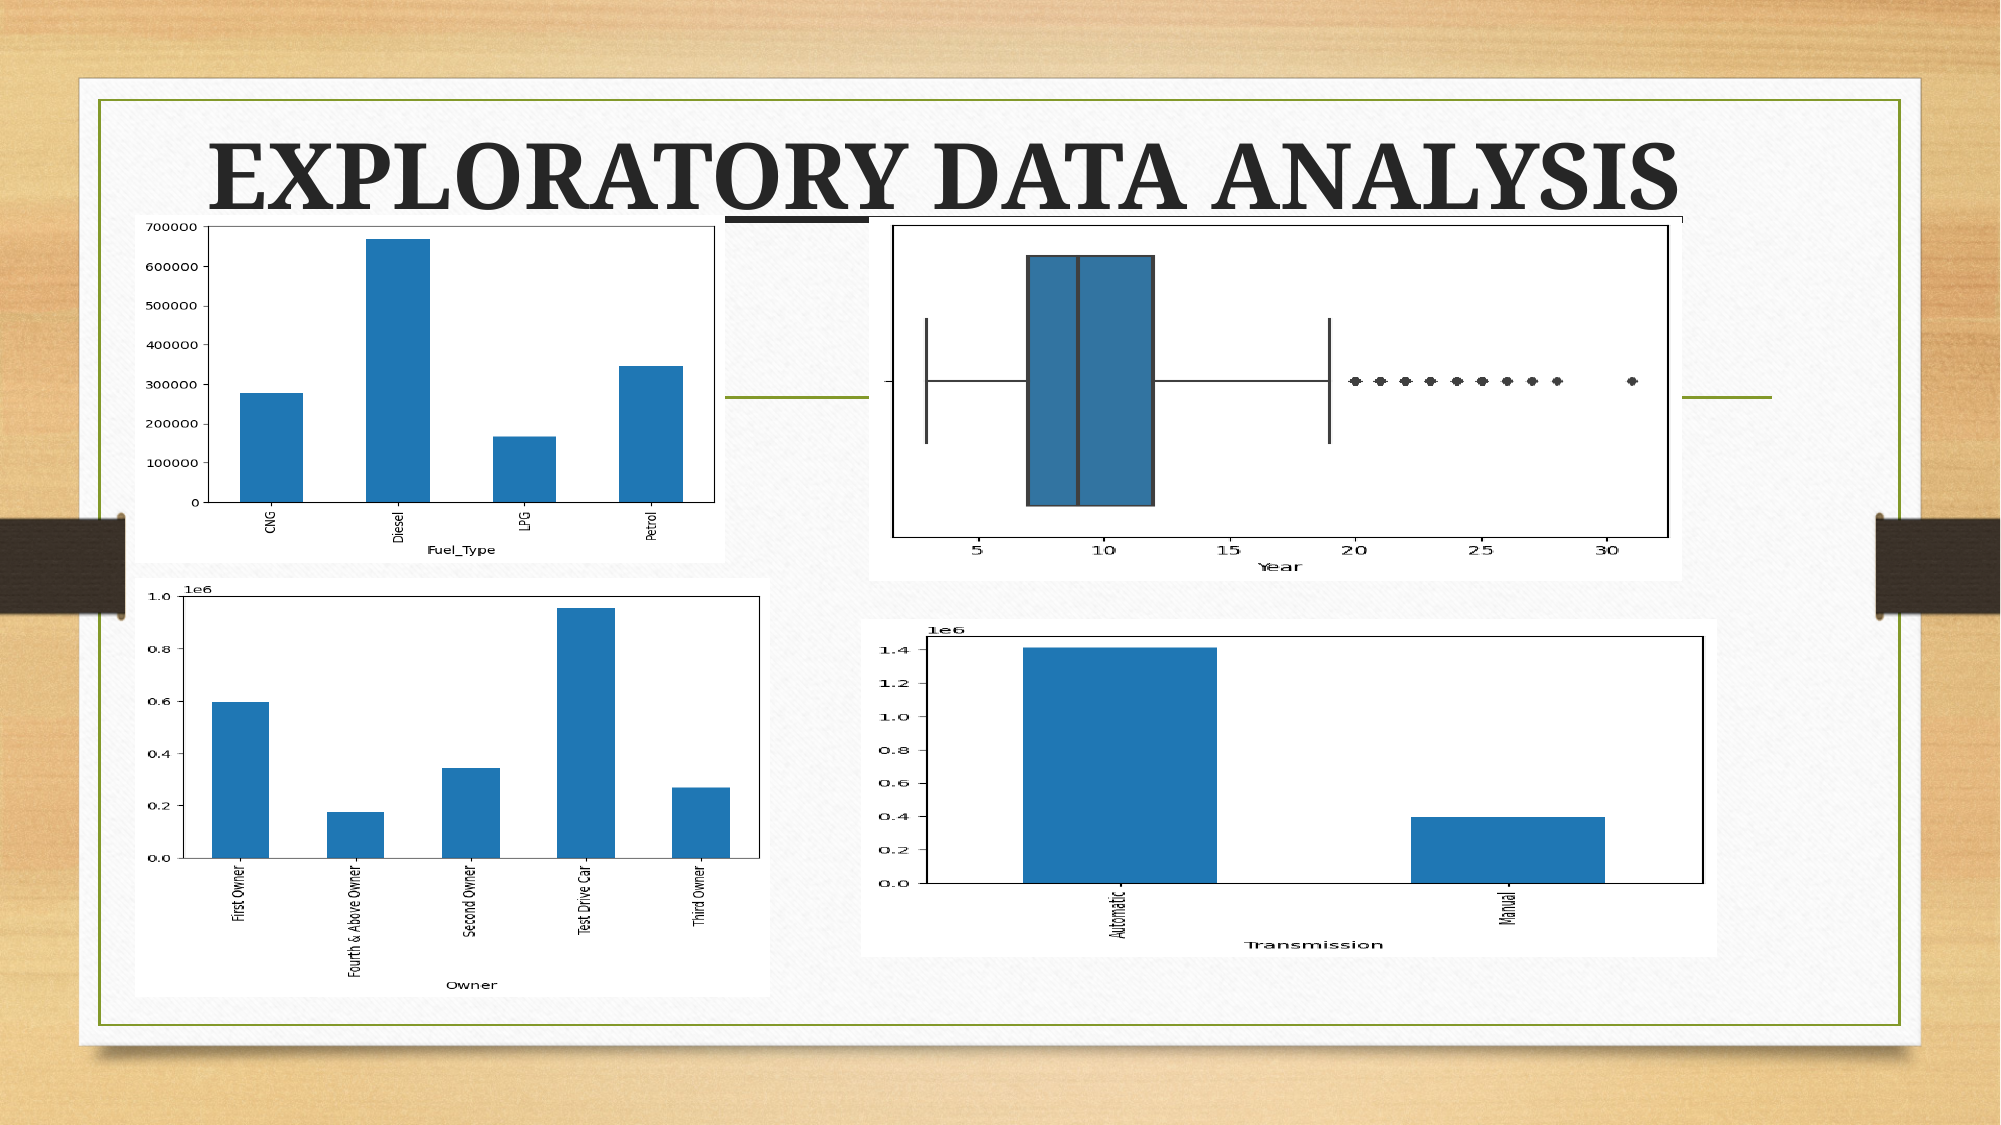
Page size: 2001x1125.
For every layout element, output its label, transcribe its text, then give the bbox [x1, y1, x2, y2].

picture [0, 0, 2001, 1125]
title EXPLORATORY DATA ANALYSIS [192, 99, 1768, 247]
